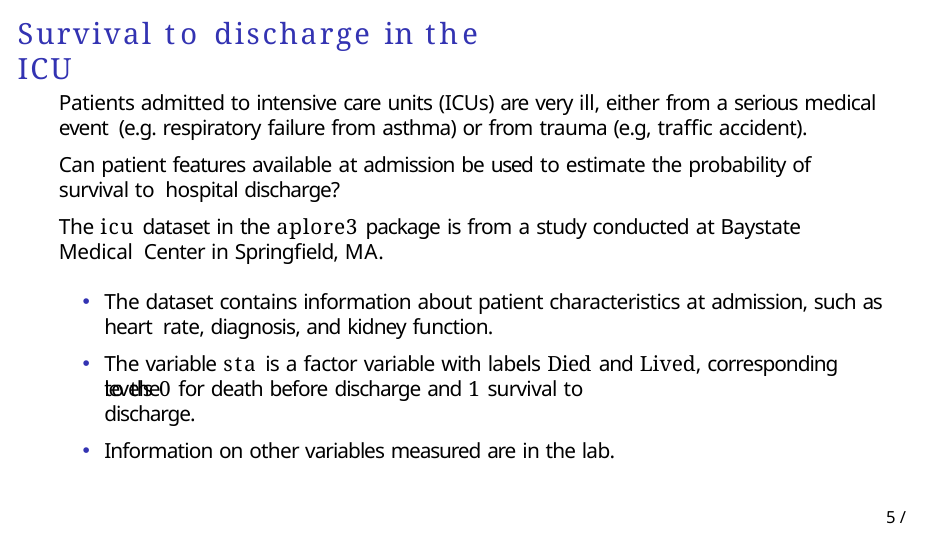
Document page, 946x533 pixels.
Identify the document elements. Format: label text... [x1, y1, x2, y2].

text_box The variable sta is a factor variable with labels Died and Lived, corresponding to the [80, 349, 861, 401]
title Survival to discharge in the ICU [15, 12, 531, 104]
text_box 5 / 23 [879, 501, 930, 533]
text_box levels 0 for death before discharge and 1 survival to discharge. Information on other variables measured are in the lab. [76, 361, 652, 464]
text_box Patients admitted to intensive care units (ICUs) are very ill, either from a serious medical event (e.g. respiratory failure from asthma) or from trauma (e.g, traffic accident). Can patient features available at admission be used to estimate the probability of survival to hospital discharge? The icu dataset in the aplore3 package is from a study conducted at Baystate Medical Center in Springfield, MA. The dataset contains information about patient characteristics at admission, such as heart rate, diagnosis, and kidney function. [52, 87, 892, 339]
